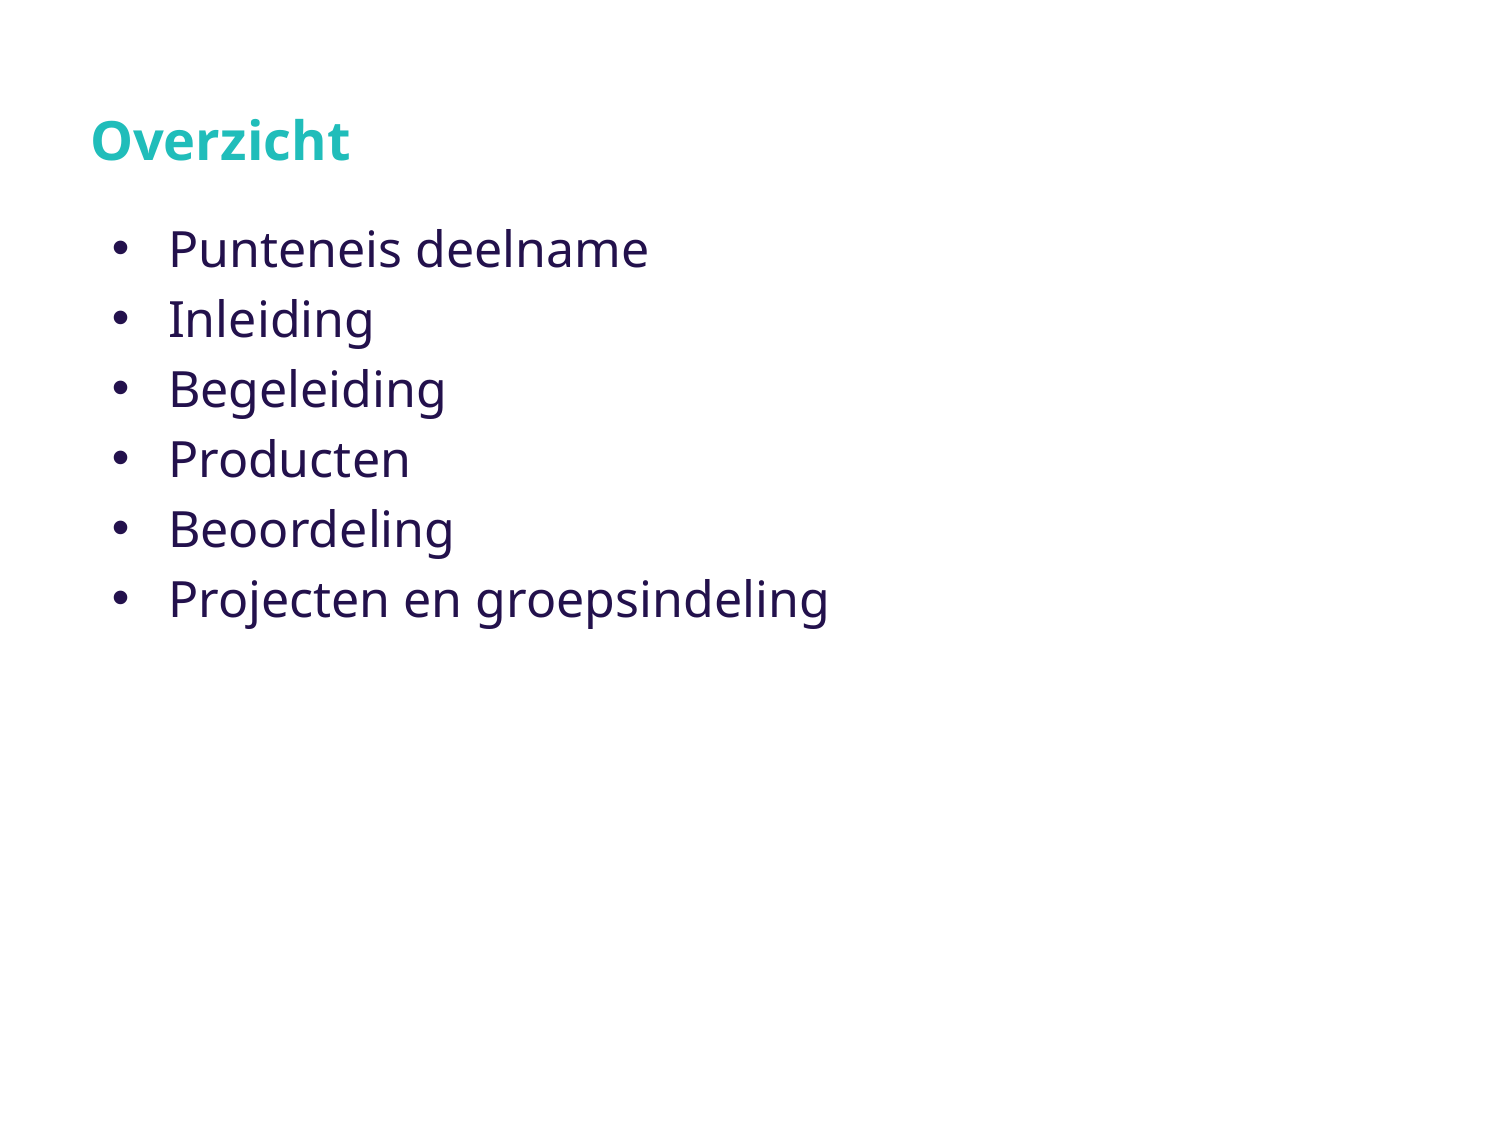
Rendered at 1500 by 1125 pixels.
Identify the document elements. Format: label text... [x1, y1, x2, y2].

list Punteneis deelname Inleiding Begeleiding Producten Beoordeling Projecten en groepsindeling [96, 209, 1447, 917]
title Overzicht [75, 45, 1425, 233]
